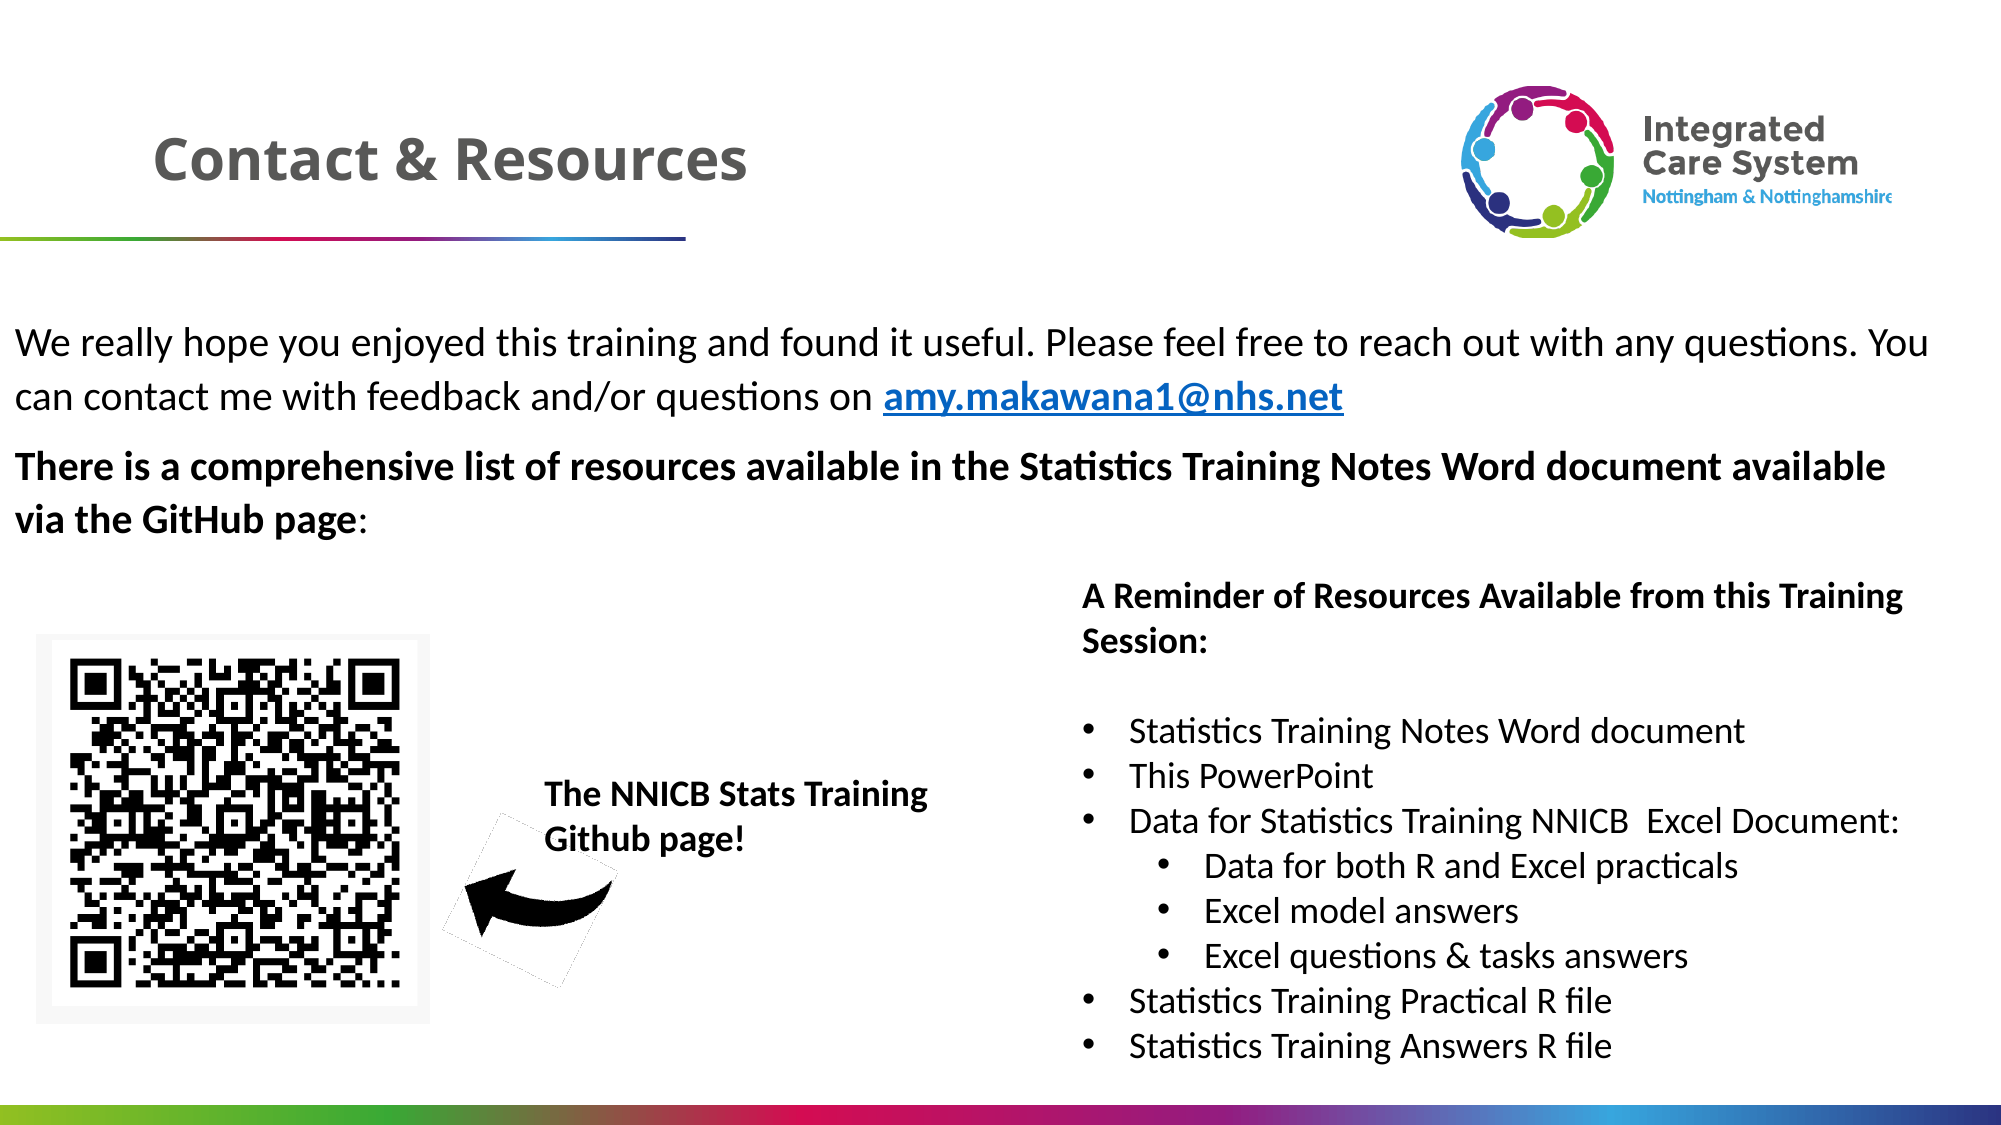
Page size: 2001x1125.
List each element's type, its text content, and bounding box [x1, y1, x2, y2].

picture [0, 237, 686, 245]
text_box We really hope you enjoyed this training and found it useful. Please feel free to reach out with any questions. You can contact me with feedback and/or questions on amy.makawana1@nhs.net There is a comprehensive list of resources available in the Statistics Training Notes Word document available via the GitHub page: [0, 237, 1963, 550]
text_box Contact & Resources [137, 128, 1311, 196]
text_box The NNICB Stats Training Github page! [529, 761, 980, 867]
picture [443, 812, 618, 988]
text_box A Reminder of Resources Available from this Training Session: Statistics Training Notes Word document This PowerPoint Data for Statistics Training NNICB Excel Document: Data for both R and Excel practicals Excel model answers Excel questions & tasks answers Statistics Training Practical R file Statistics Training Answers R file [1067, 564, 1963, 1074]
picture [36, 634, 430, 1024]
picture [0, 1105, 2000, 1125]
picture [1460, 86, 1892, 238]
